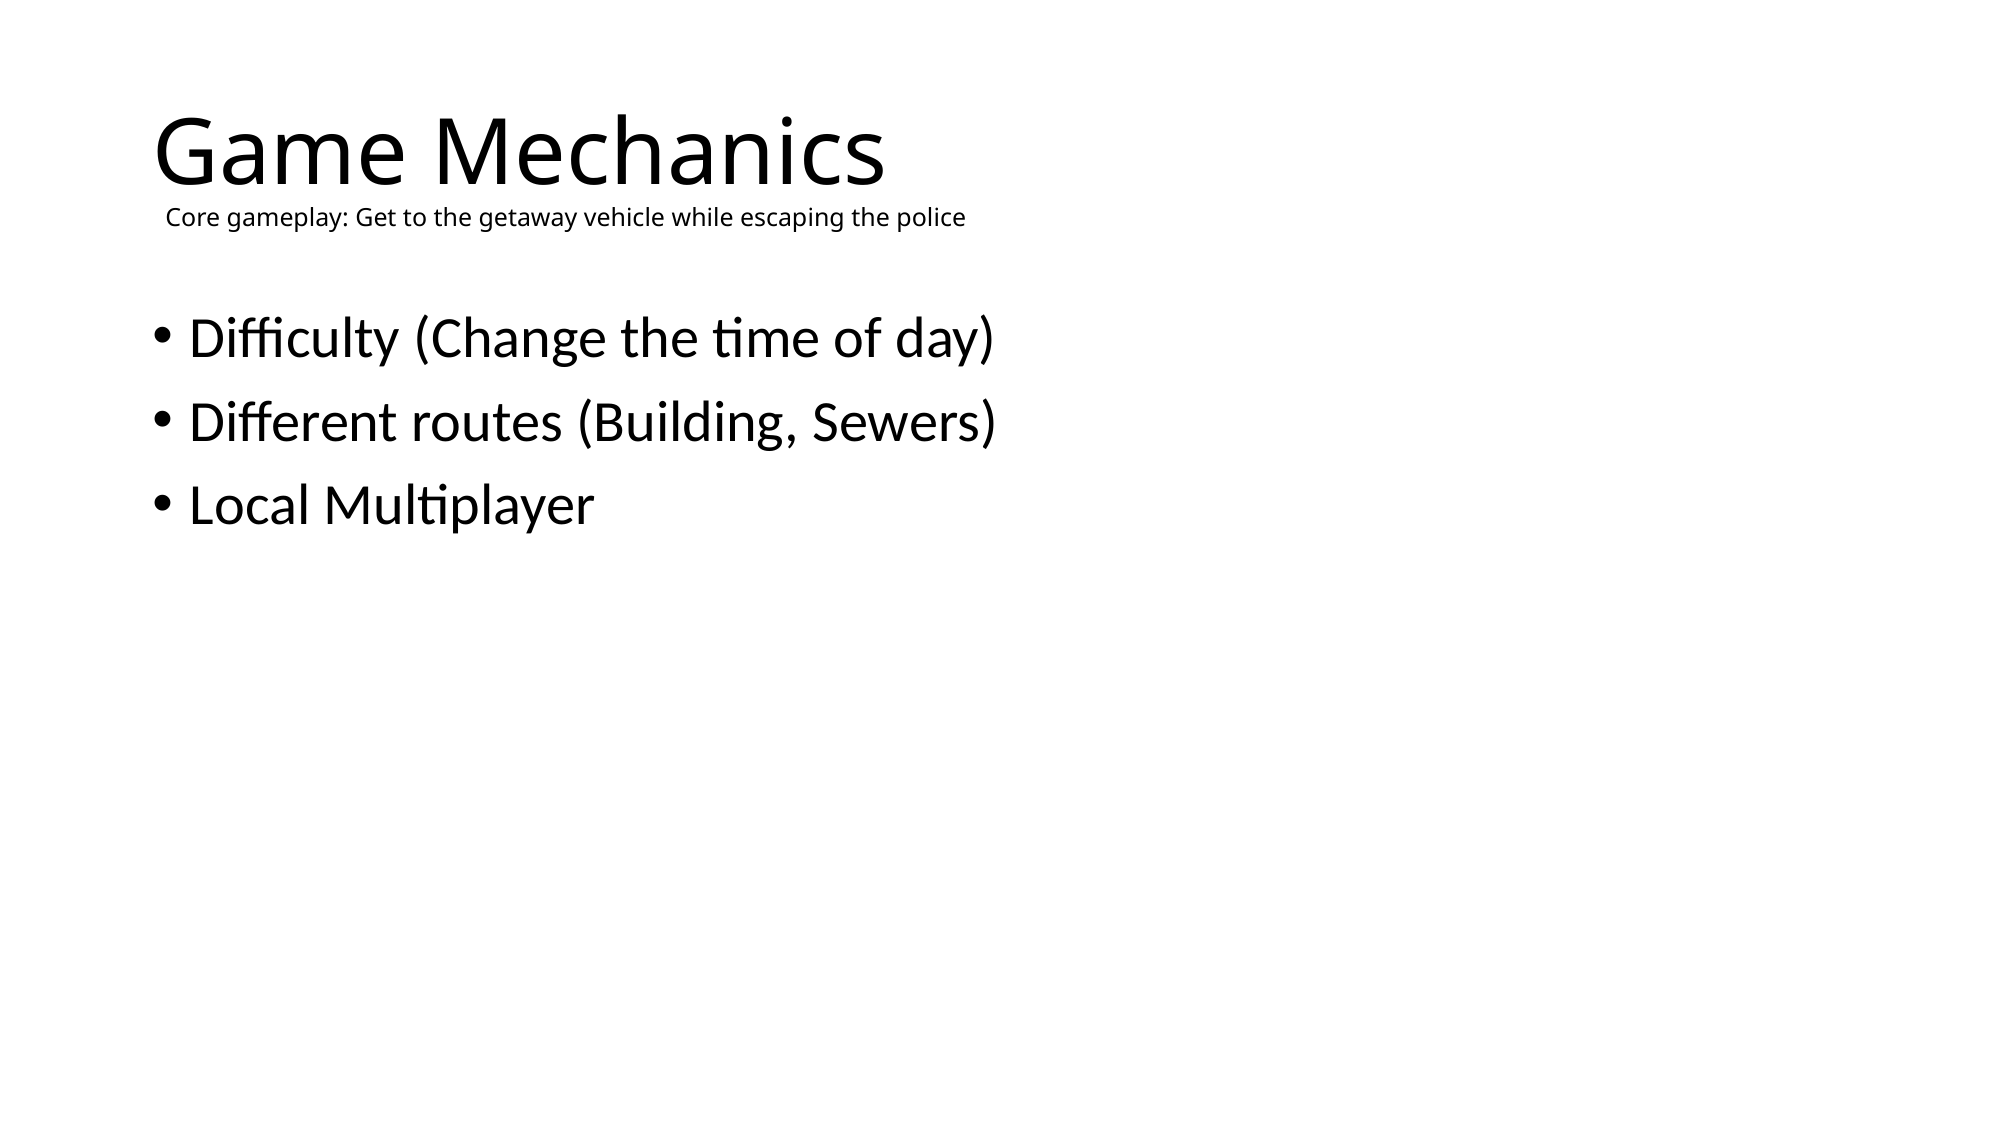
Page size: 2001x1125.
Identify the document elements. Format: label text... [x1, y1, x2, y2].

list Difficulty (Change the time of day) Different routes (Building, Sewers) Local Multiplayer [137, 299, 1863, 1014]
title Game Mechanics Core gameplay: Get to the getaway vehicle while escaping the police [137, 59, 1863, 278]
